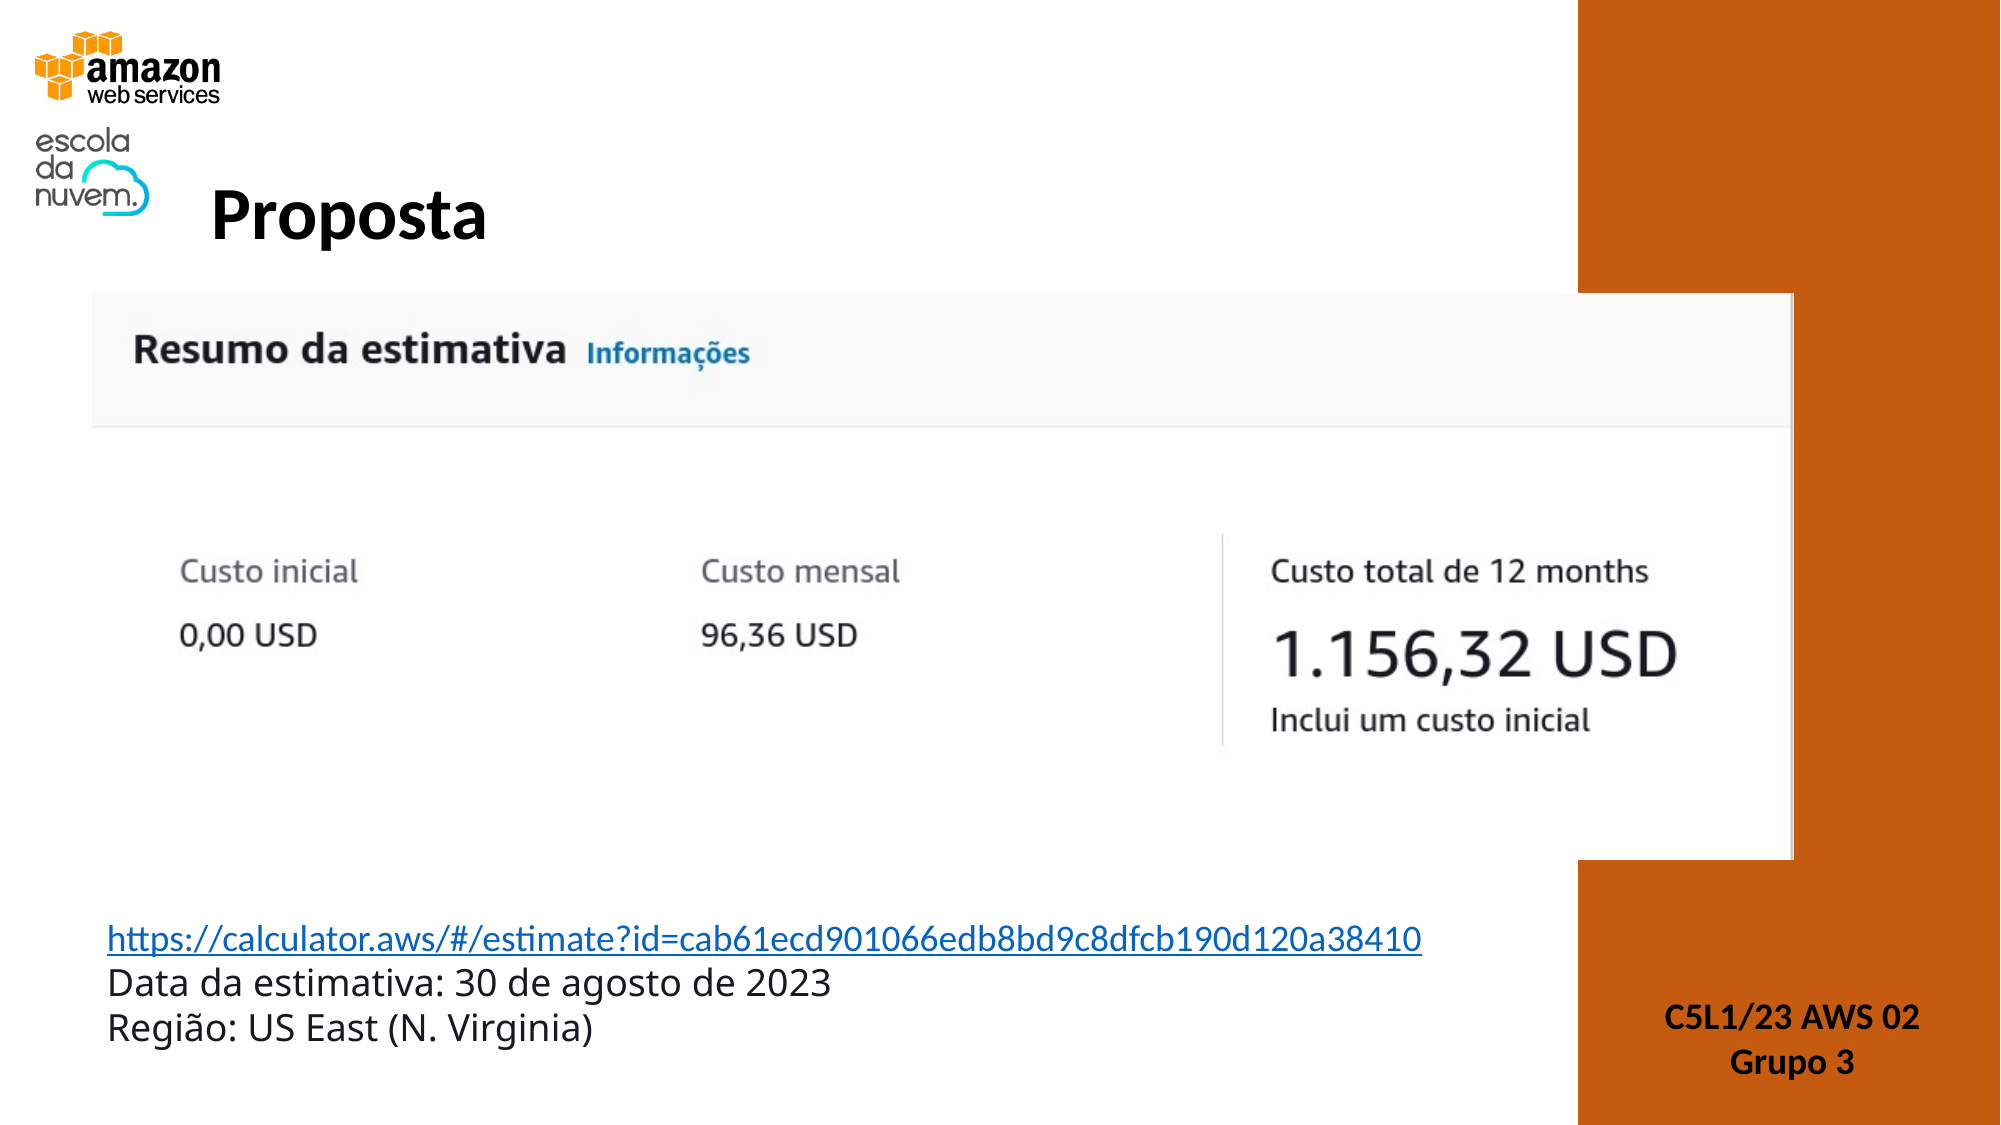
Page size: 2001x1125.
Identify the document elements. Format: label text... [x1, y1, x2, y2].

text_box https://calculator.aws/#/estimate?id=cab61ecd901066edb8bd9c8dfcb190d120a38410 Data da estimativa: 30 de agosto de 2023 Região: US East (N. Virginia) [92, 906, 1538, 1102]
text_box [1577, 0, 2000, 1125]
text_box C5L1/23 AWS 02 Grupo 3 [1581, 984, 2000, 1090]
picture [19, 19, 235, 216]
picture [92, 293, 1794, 860]
text_box Proposta [196, 157, 1181, 262]
picture [137, 204, 149, 216]
